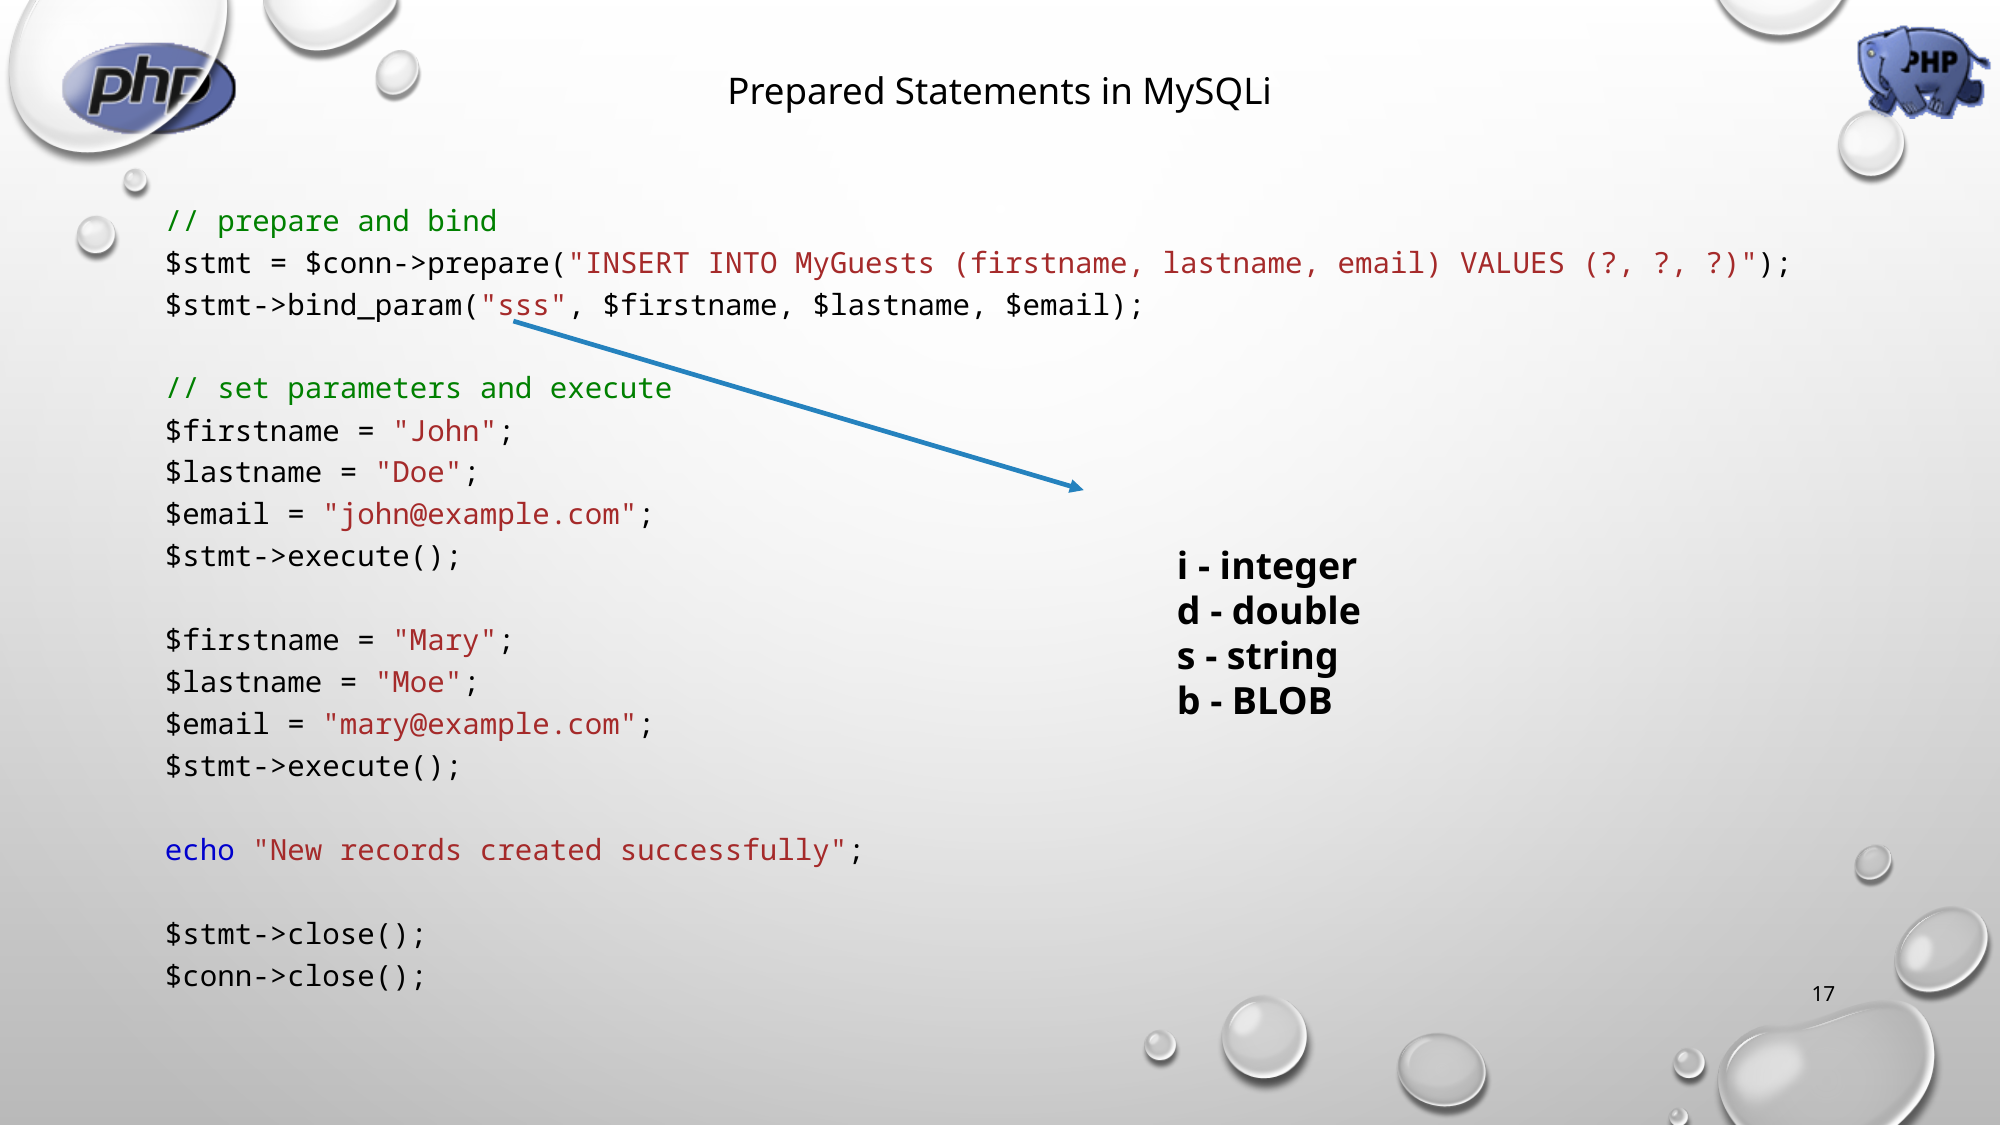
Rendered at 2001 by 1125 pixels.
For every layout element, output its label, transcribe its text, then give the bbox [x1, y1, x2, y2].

slide_number 17 [1724, 965, 1851, 1025]
title Prepared Statements in MySQLi [149, 65, 1851, 121]
list // prepare and bind $stmt = $conn->prepare("INSERT INTO MyGuests (firstname, lastname, email) VALUES (?, ?, ?)"); $stmt->bind_param("sss", $firstname, $lastname, $email); // set parameters and execute $firstname = "John"; $lastname = "Doe"; $email = "john@example.com"; $stmt->execute(); $firstname = "Mary"; $lastname = "Moe"; $email = "mary@example.com"; $stmt->execute(); echo "New records created successfully"; $stmt->close(); $conn->close(); [149, 145, 1850, 1002]
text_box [513, 320, 1084, 491]
text_box i - integer d - double s - string b - BLOB [1162, 534, 1377, 775]
picture [0, 0, 2000, 1125]
